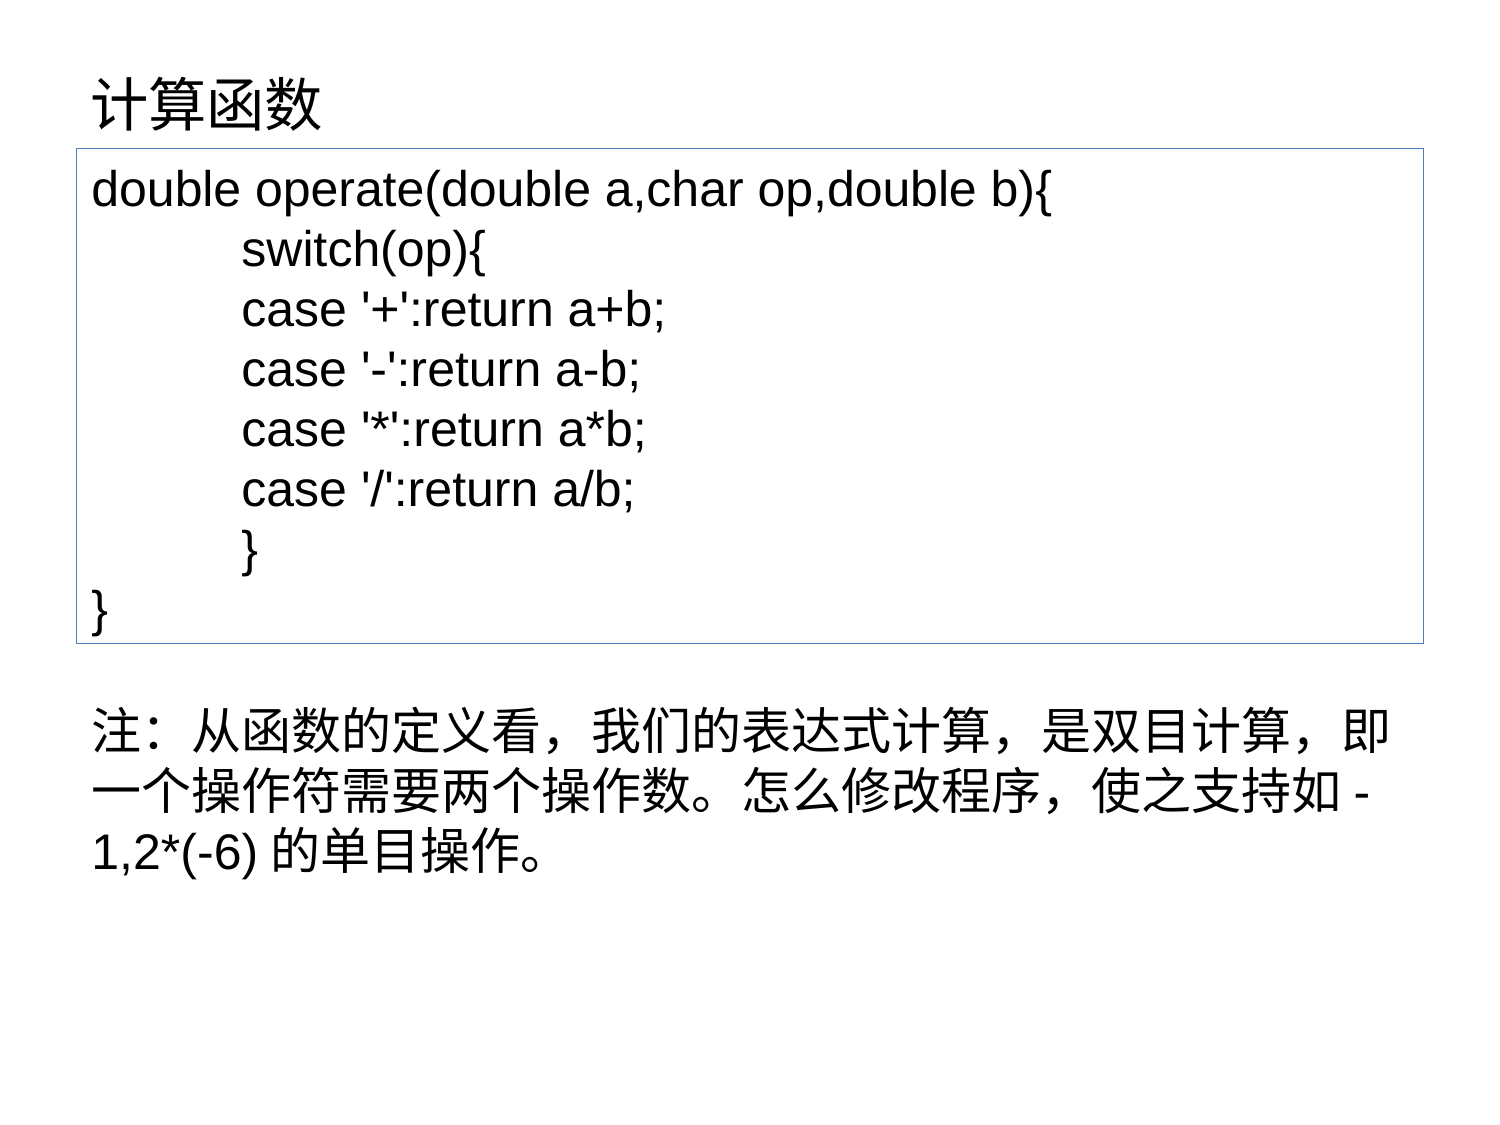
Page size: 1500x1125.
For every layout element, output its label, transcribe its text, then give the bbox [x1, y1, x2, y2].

text_box 注：从函数的定义看，我们的表达式计算，是双目计算，即一个操作符需要两个操作数。怎么修改程序，使之支持如-1,2*(-6)的单目操作。 [76, 692, 1424, 888]
text_box double operate(double a,char op,double b){ switch(op){ case '+':return a+b; case '-':return a-b; case '*':return a*b; case '/':return a/b; } } [76, 148, 1424, 644]
title 计算函数 [75, 45, 1425, 161]
